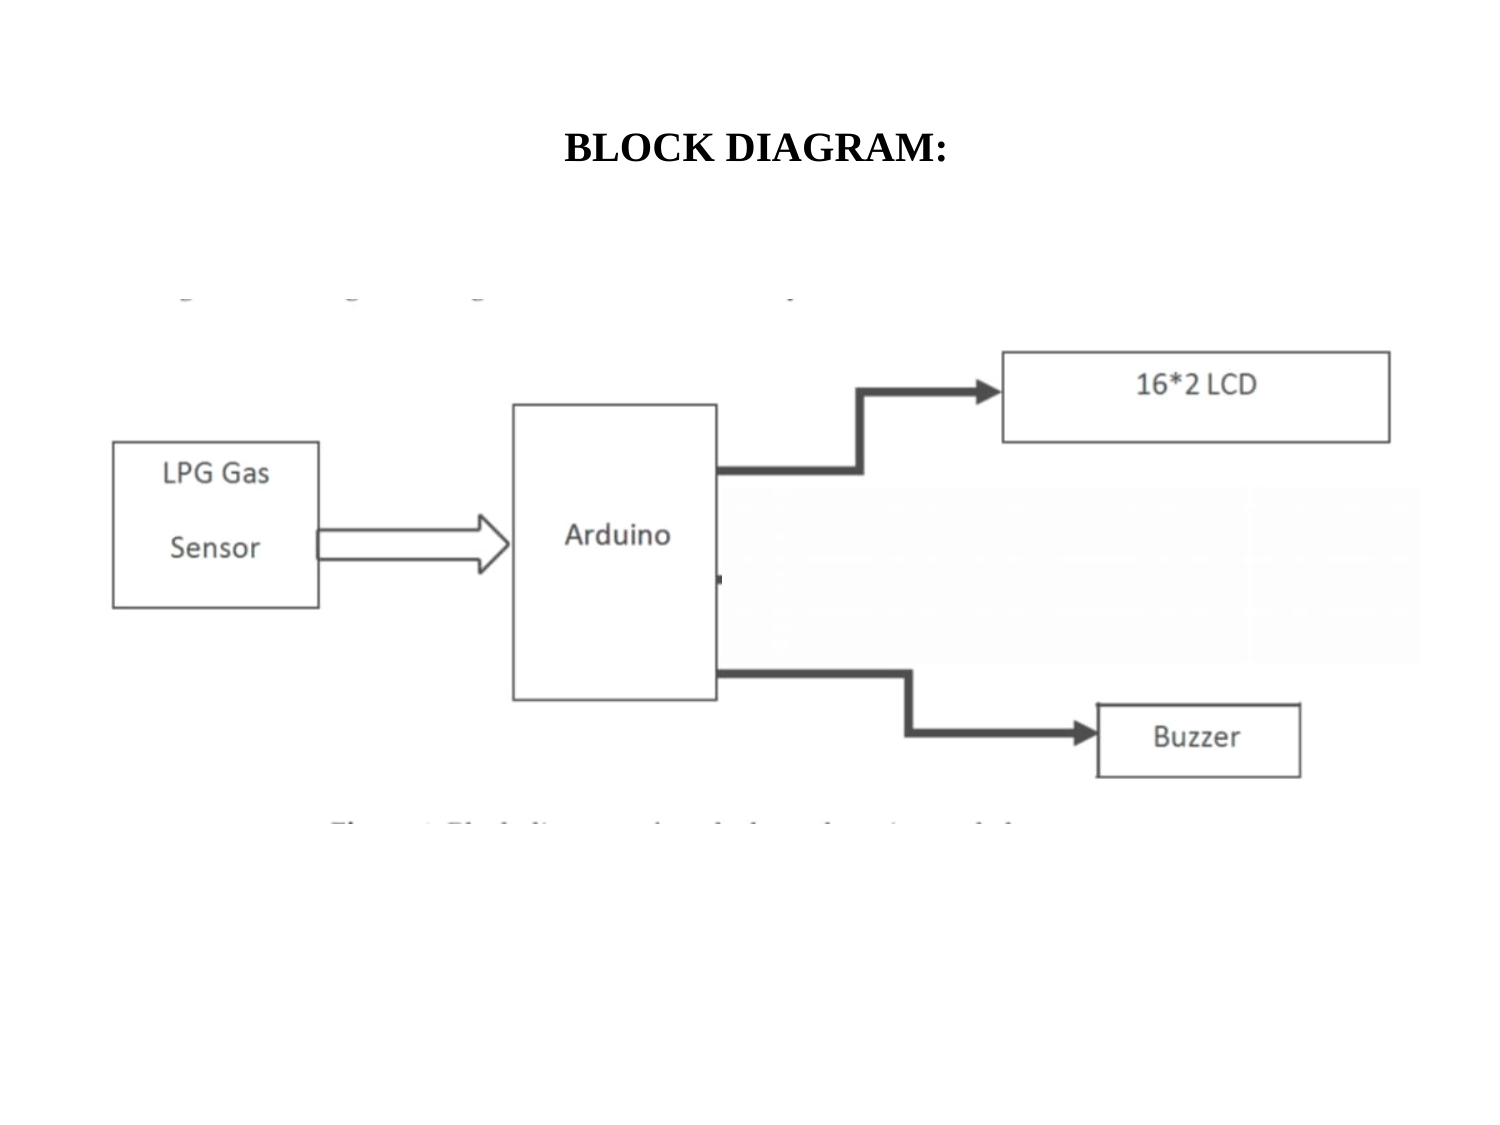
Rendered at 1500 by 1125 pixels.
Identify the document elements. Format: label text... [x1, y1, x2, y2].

picture [74, 299, 1426, 824]
text_box BLOCK DIAGRAM: [549, 87, 964, 178]
